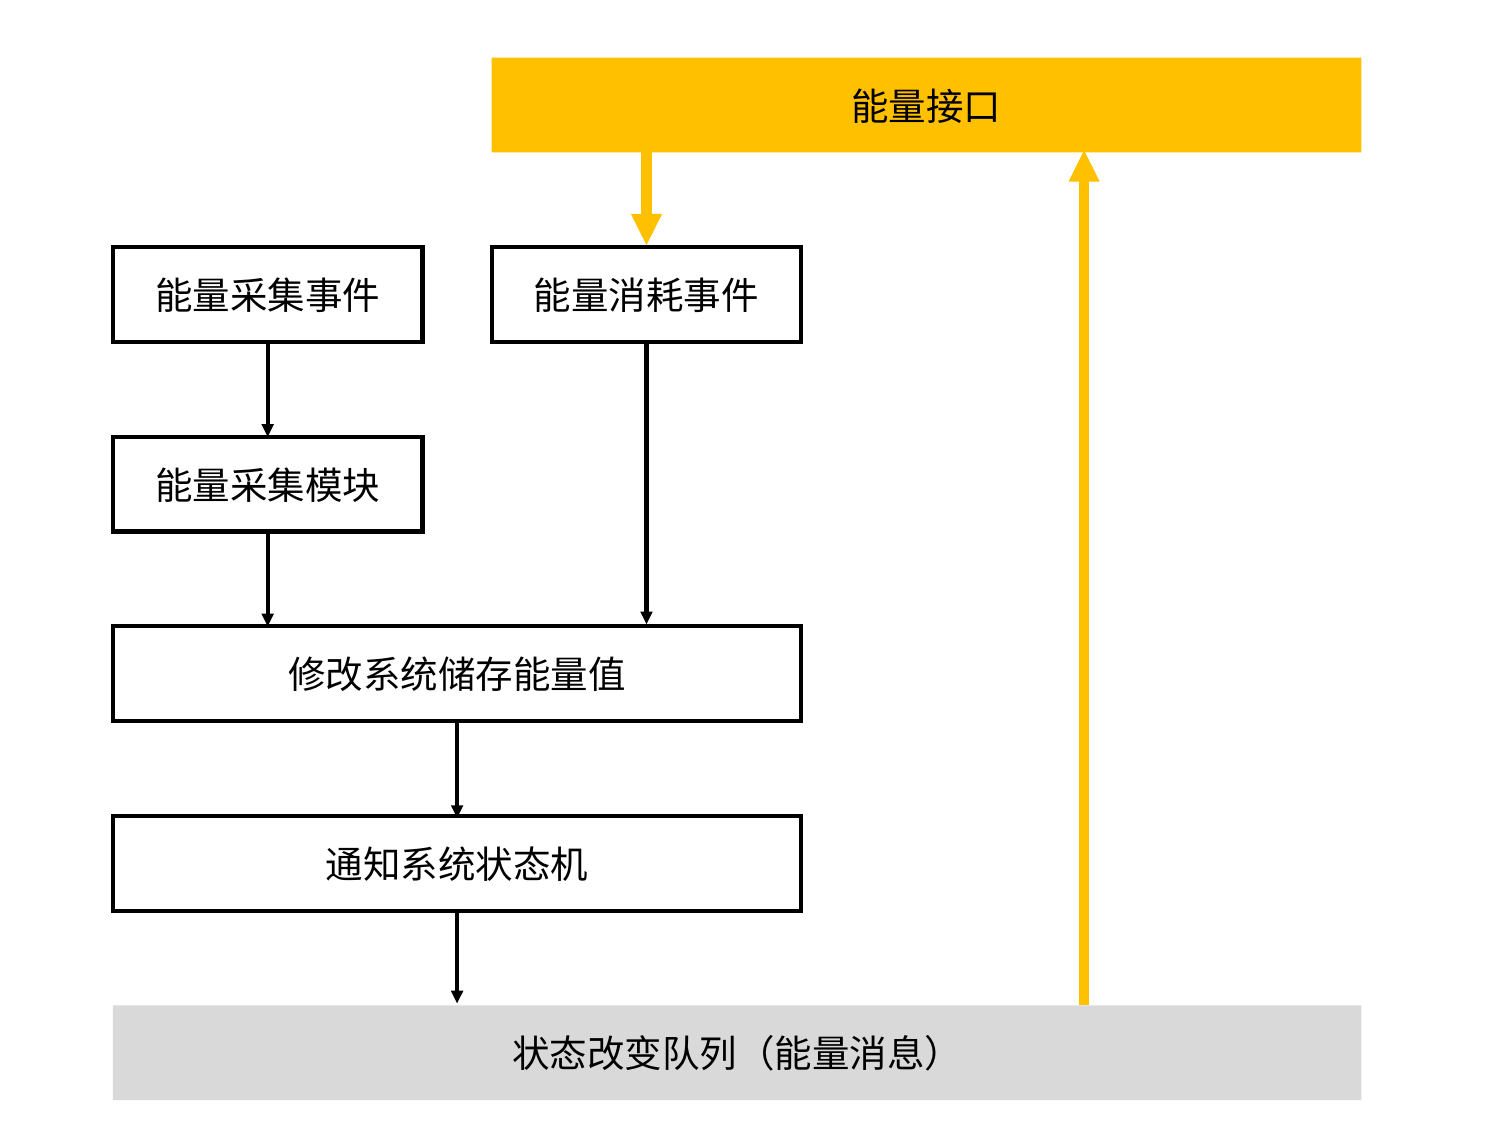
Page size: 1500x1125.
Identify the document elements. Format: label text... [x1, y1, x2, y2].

text_box 能量接口 [491, 56, 1362, 153]
text_box 状态改变队列（能量消息） [112, 1004, 1362, 1101]
text_box 能量消耗事件 [491, 246, 802, 343]
text_box 修改系统储存能量值 [112, 625, 802, 722]
text_box 通知系统状态机 [112, 815, 802, 912]
text_box 能量采集事件 [112, 246, 423, 343]
text_box 能量采集模块 [112, 436, 423, 533]
